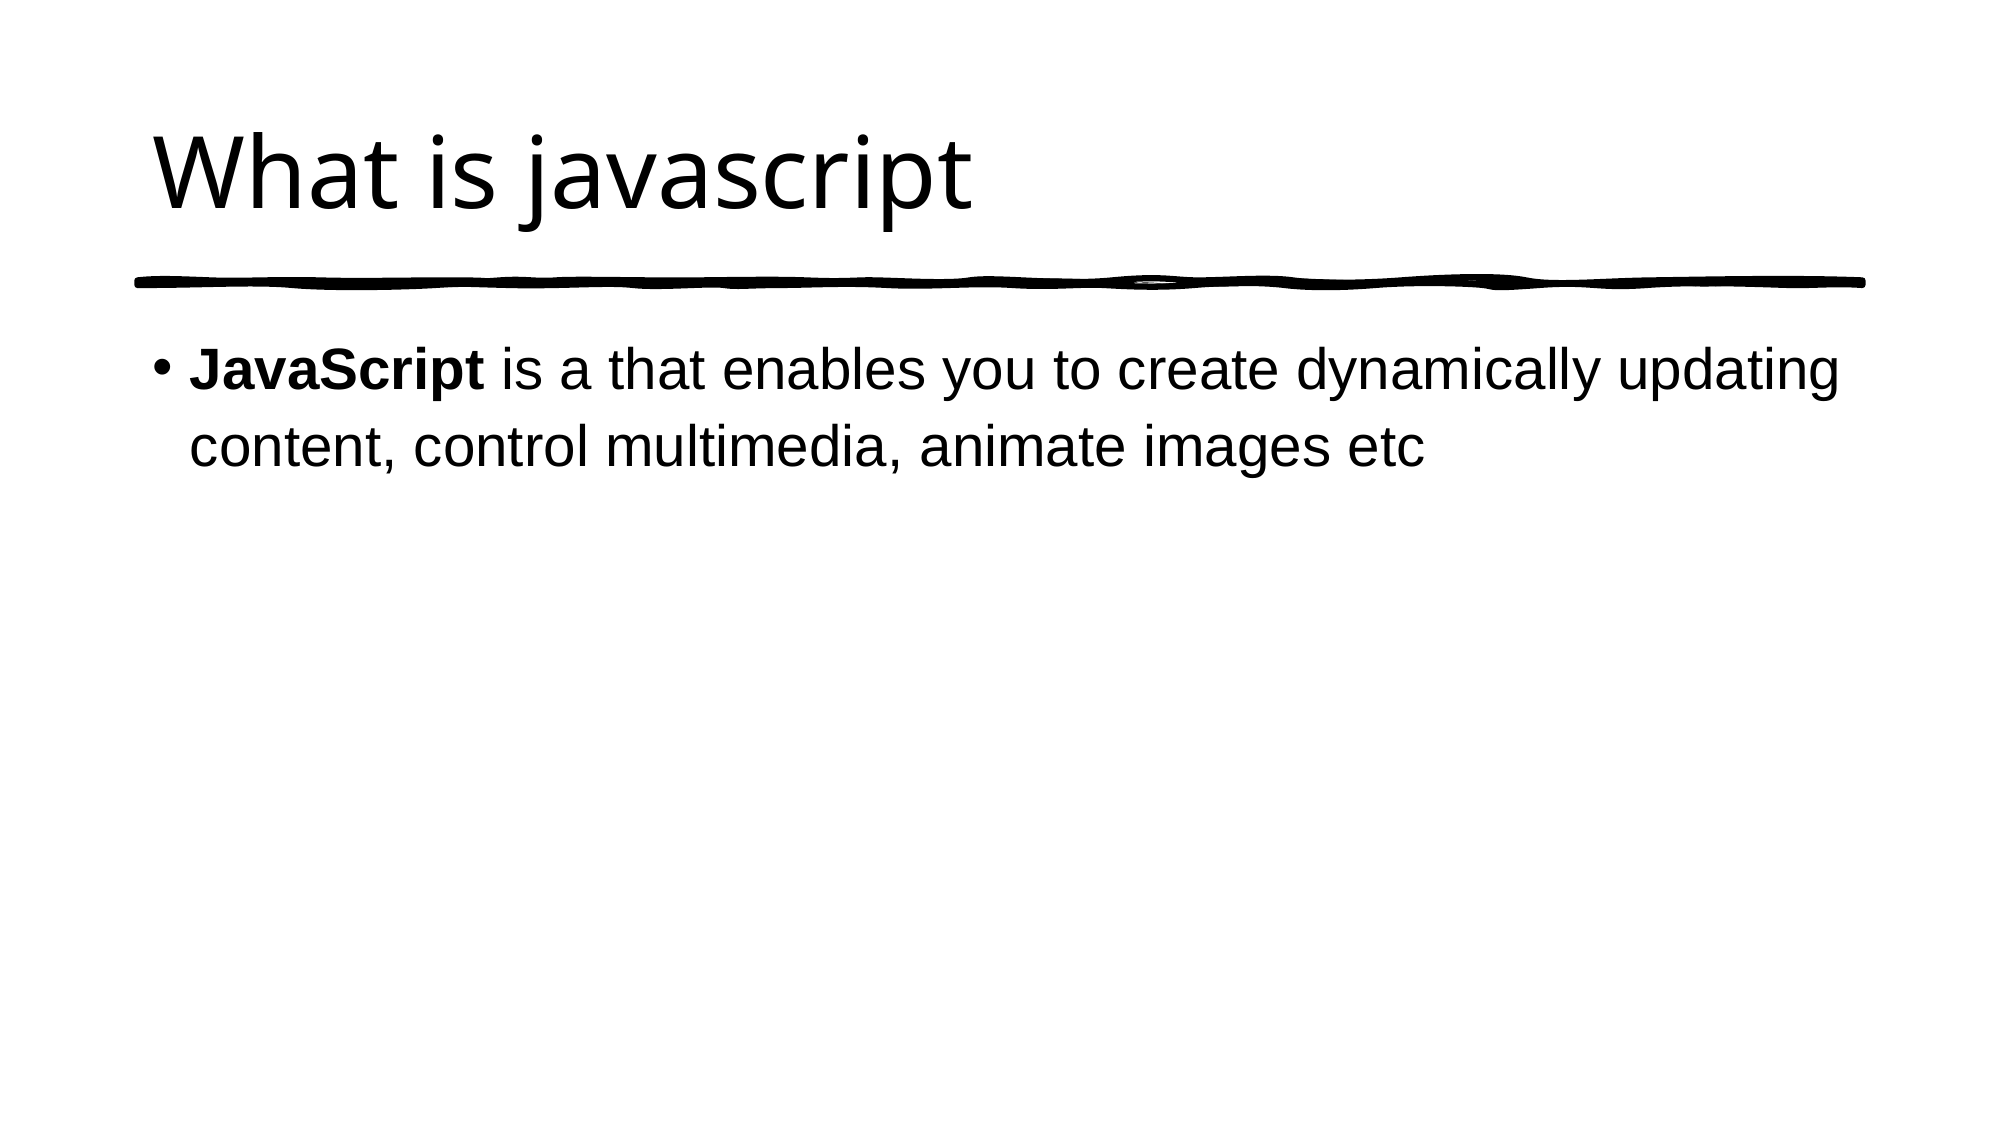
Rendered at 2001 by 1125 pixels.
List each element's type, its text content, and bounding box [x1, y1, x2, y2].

list JavaScript is a that enables you to create dynamically updating content, control multimedia, animate images etc [137, 316, 1863, 1014]
title What is javascript [137, 59, 1863, 278]
